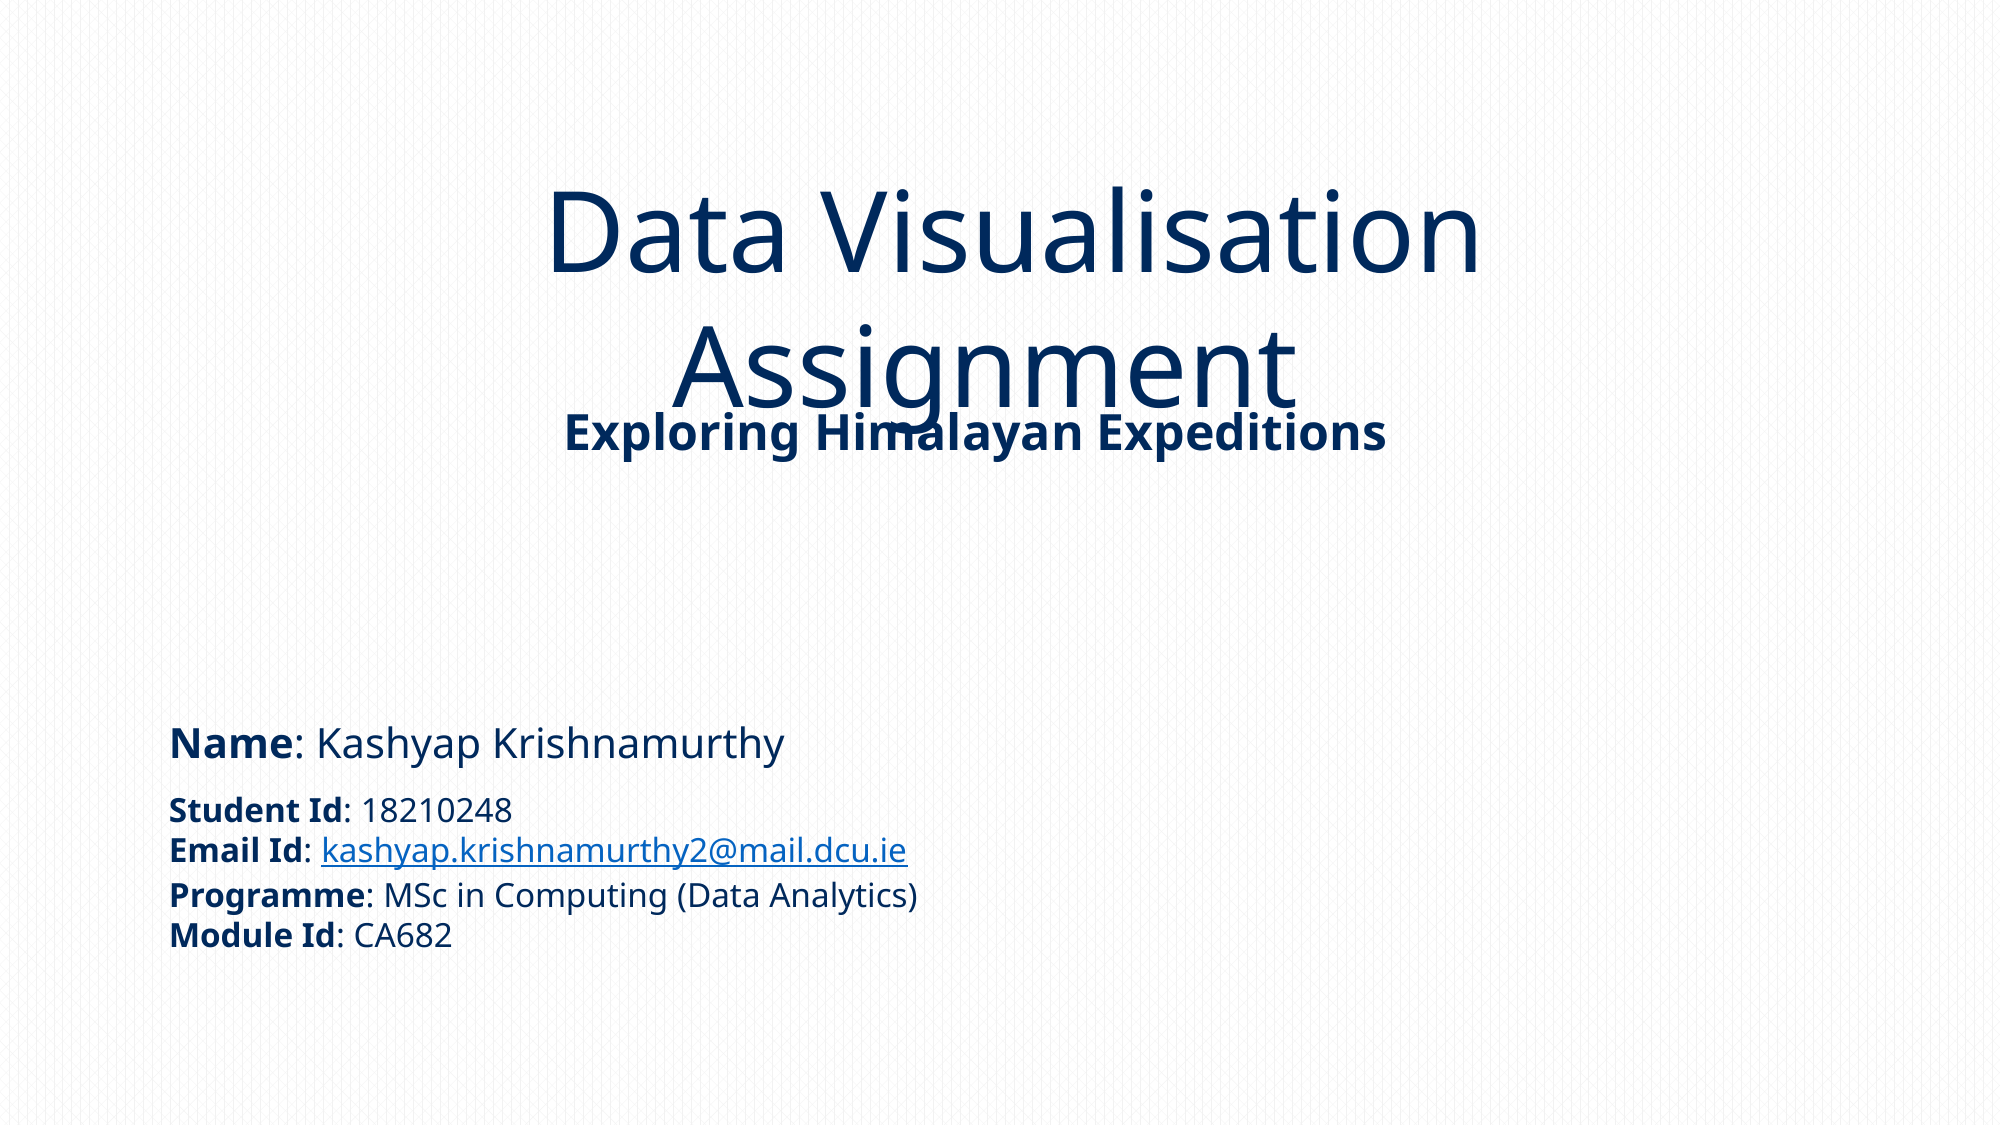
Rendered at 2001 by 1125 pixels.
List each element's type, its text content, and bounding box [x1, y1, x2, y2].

text_box Data Visualisation Assignment [191, 152, 1809, 438]
text_box Exploring Himalayan Expeditions [548, 392, 1451, 468]
text_box Name: Kashyap Krishnamurthy Student Id: 18210248 Email Id: kashyap.krishnamurthy2@mail.dcu.ie Programme: MSc in Computing (Data Analytics) Module Id: CA682 [154, 708, 1172, 962]
